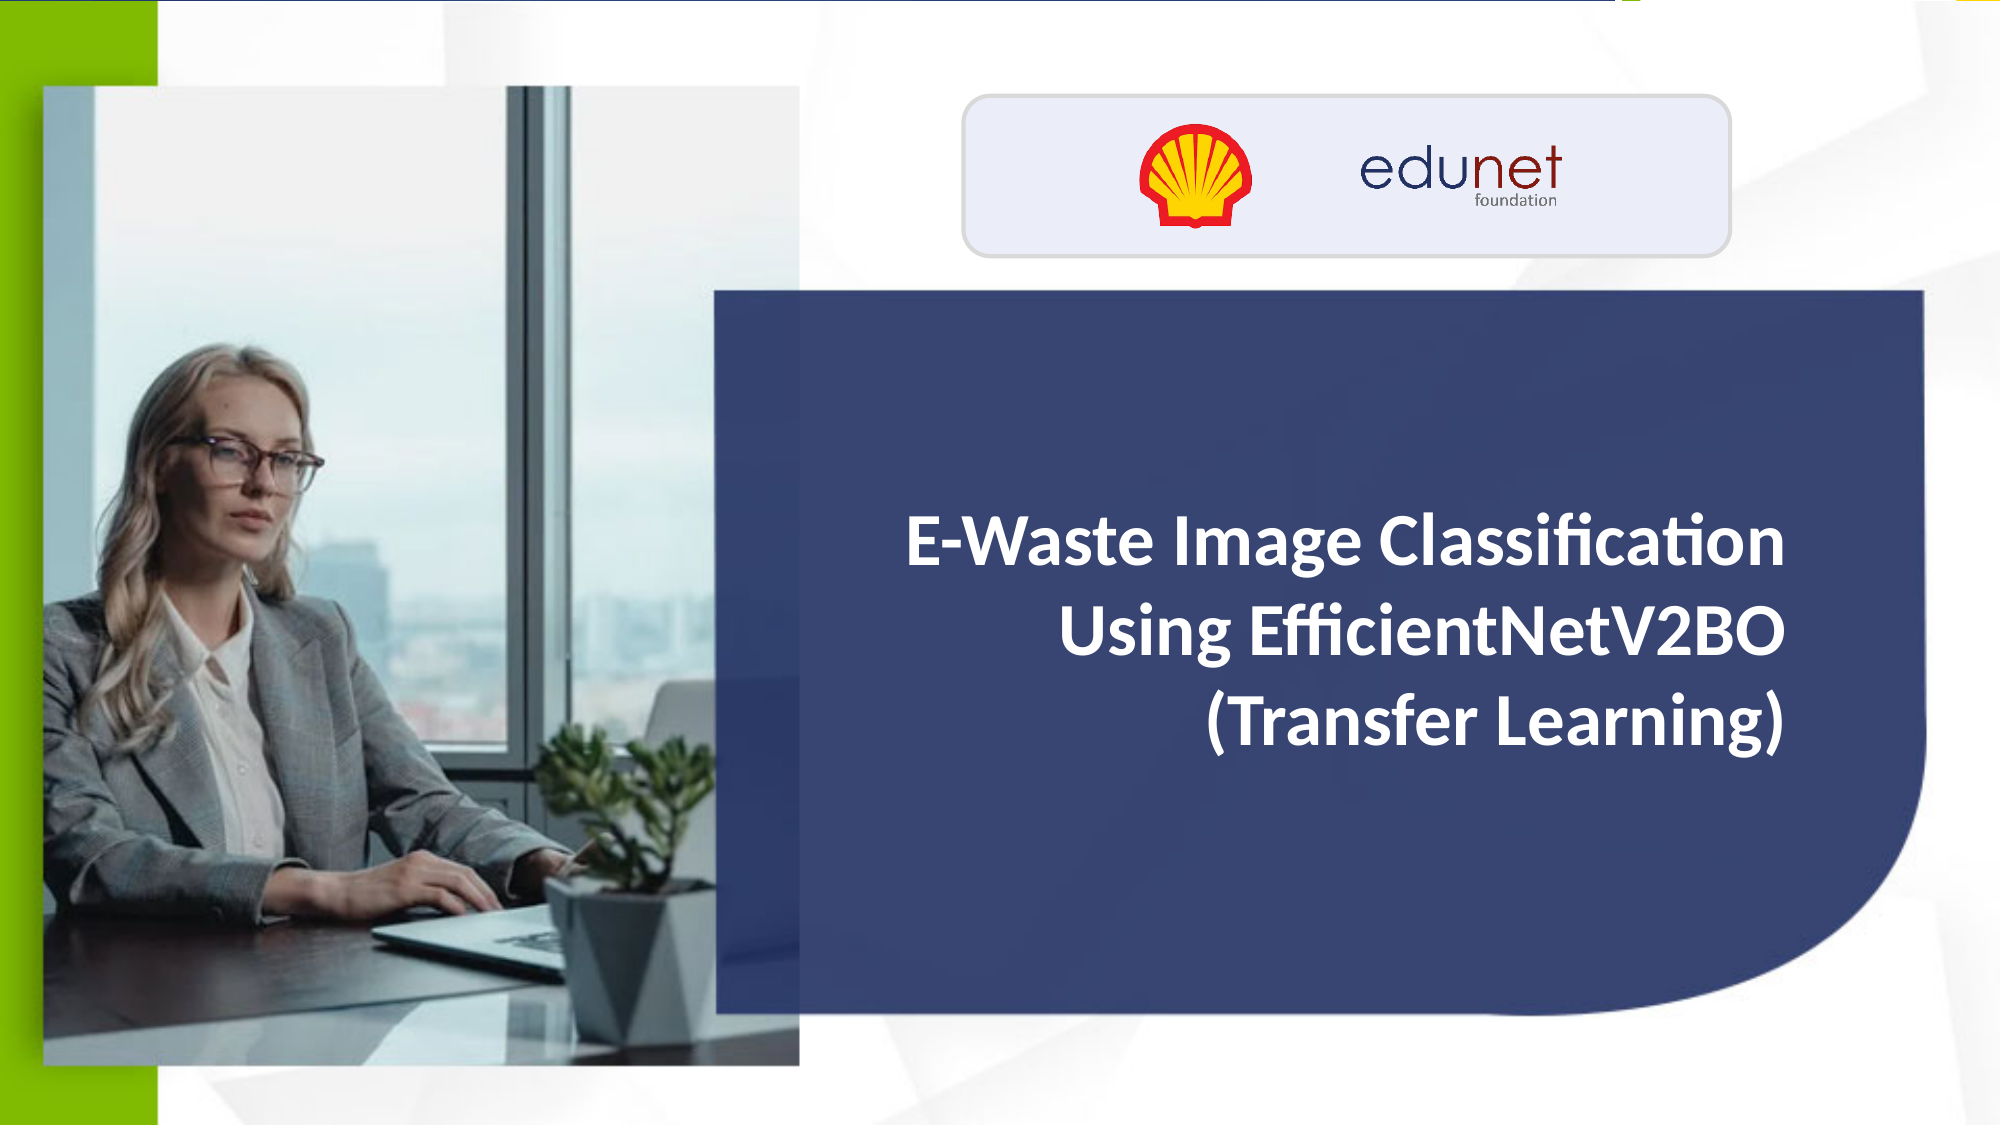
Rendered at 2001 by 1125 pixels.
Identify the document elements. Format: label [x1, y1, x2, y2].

picture [0, 1, 2000, 1125]
text_box [1130, 121, 1564, 231]
